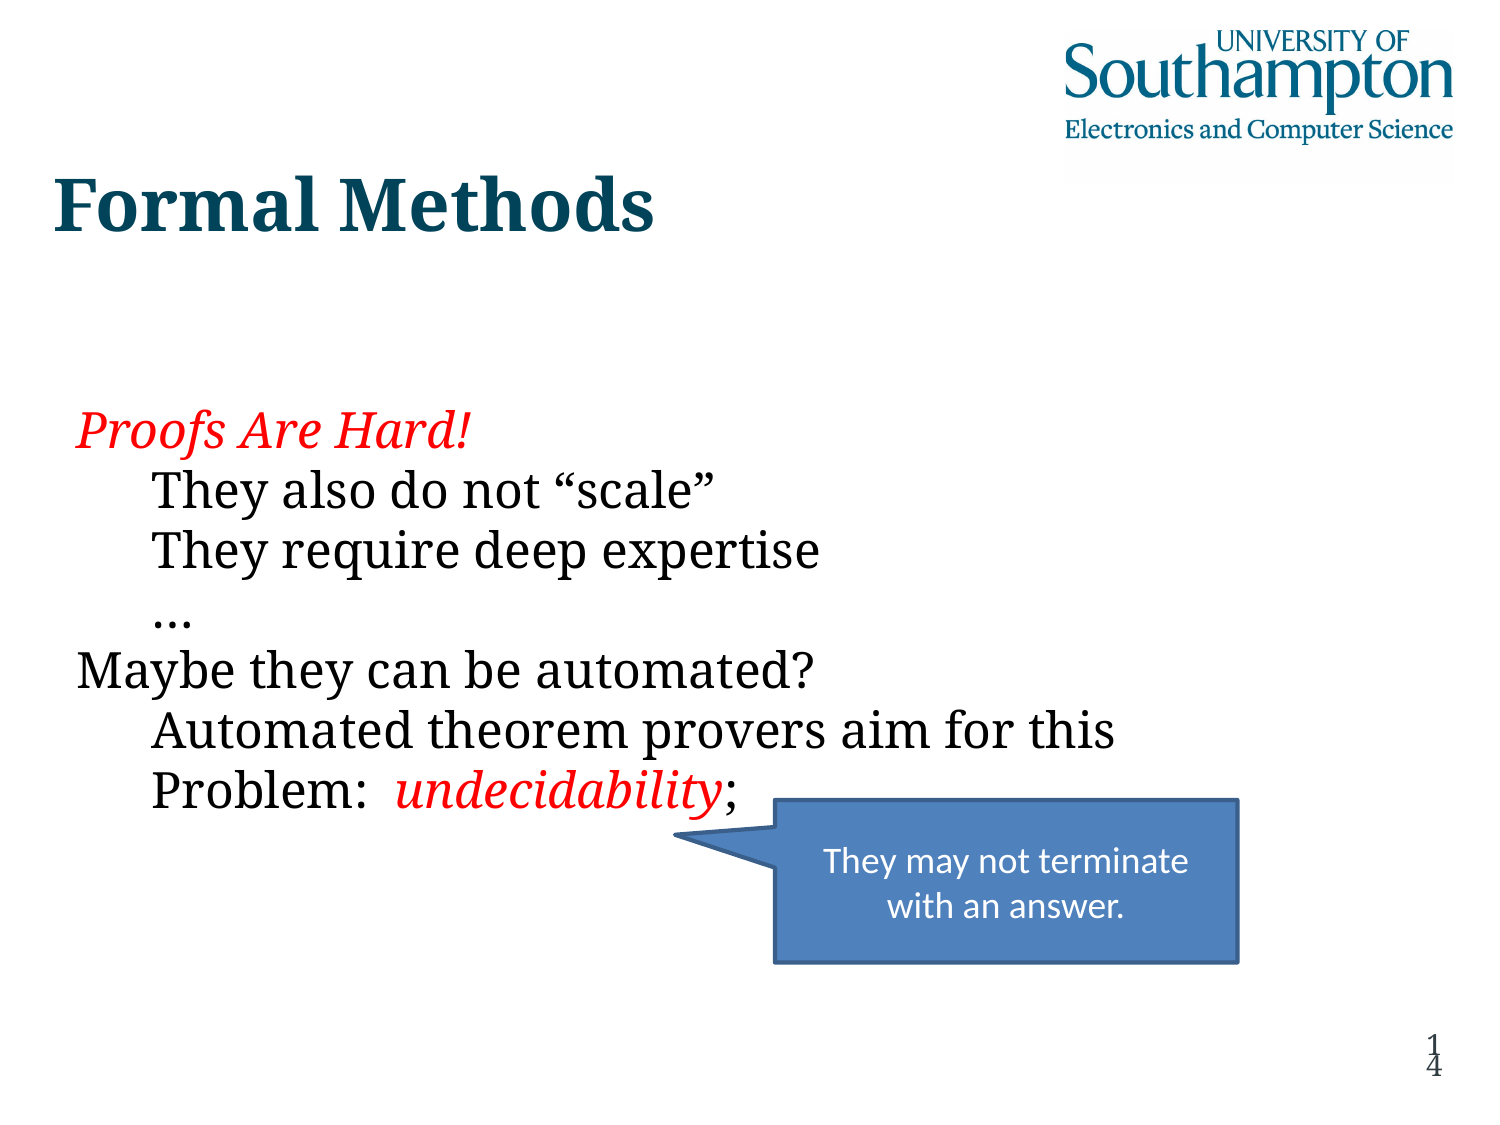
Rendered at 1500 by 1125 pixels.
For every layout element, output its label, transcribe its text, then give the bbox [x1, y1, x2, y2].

picture [1065, 62, 1089, 94]
title Formal Methods [51, 158, 1449, 347]
picture [1300, 30, 1305, 39]
picture [1065, 30, 1453, 185]
slide_number 14 [1405, 1034, 1448, 1125]
picture [1241, 30, 1251, 43]
picture [1380, 32, 1391, 49]
text_box They may not terminate with an answer. [672, 797, 1240, 965]
text_box Proofs Are Hard! They also do not “scale” They require deep expertise … Maybe they can be automated? Automated theorem provers aim for this Problem: undecidability; [76, 398, 1427, 819]
